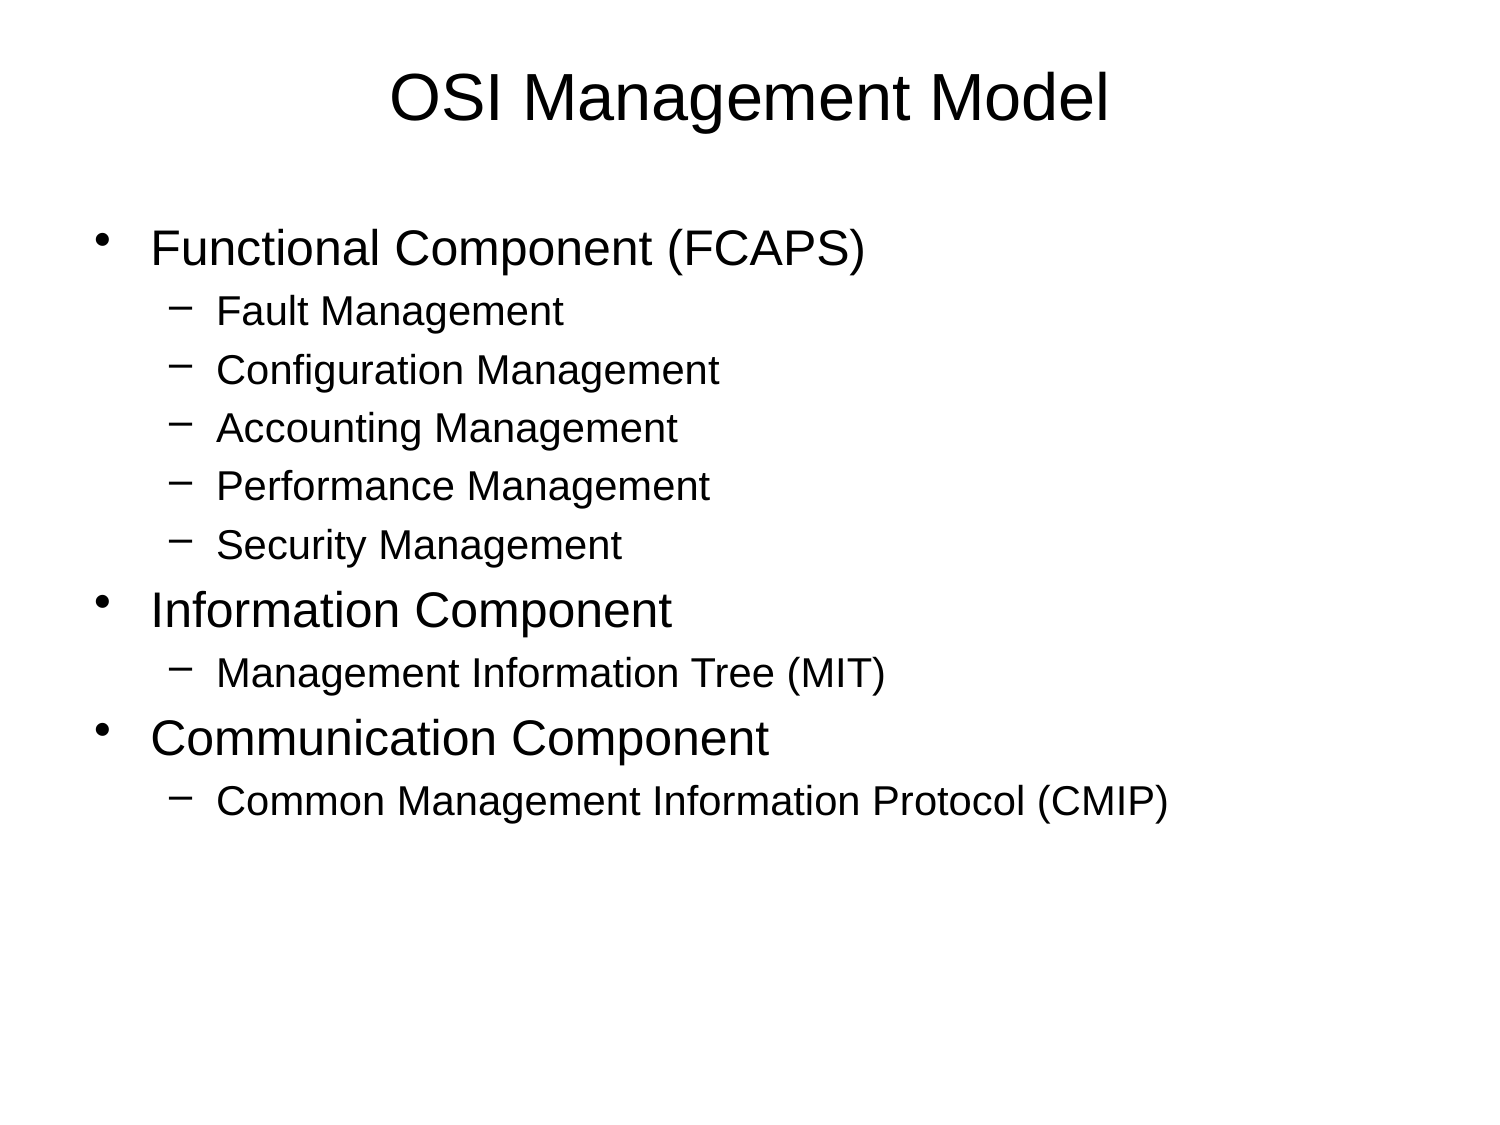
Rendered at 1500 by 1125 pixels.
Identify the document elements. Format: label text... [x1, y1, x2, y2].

title OSI Management Model [74, 0, 1426, 188]
list Functional Component (FCAPS) Fault Management Configuration Management Accounting Management Performance Management Security Management Information Component Management Information Tree (MIT) Communication Component Common Management Information Protocol (CMIP) [78, 208, 1430, 951]
